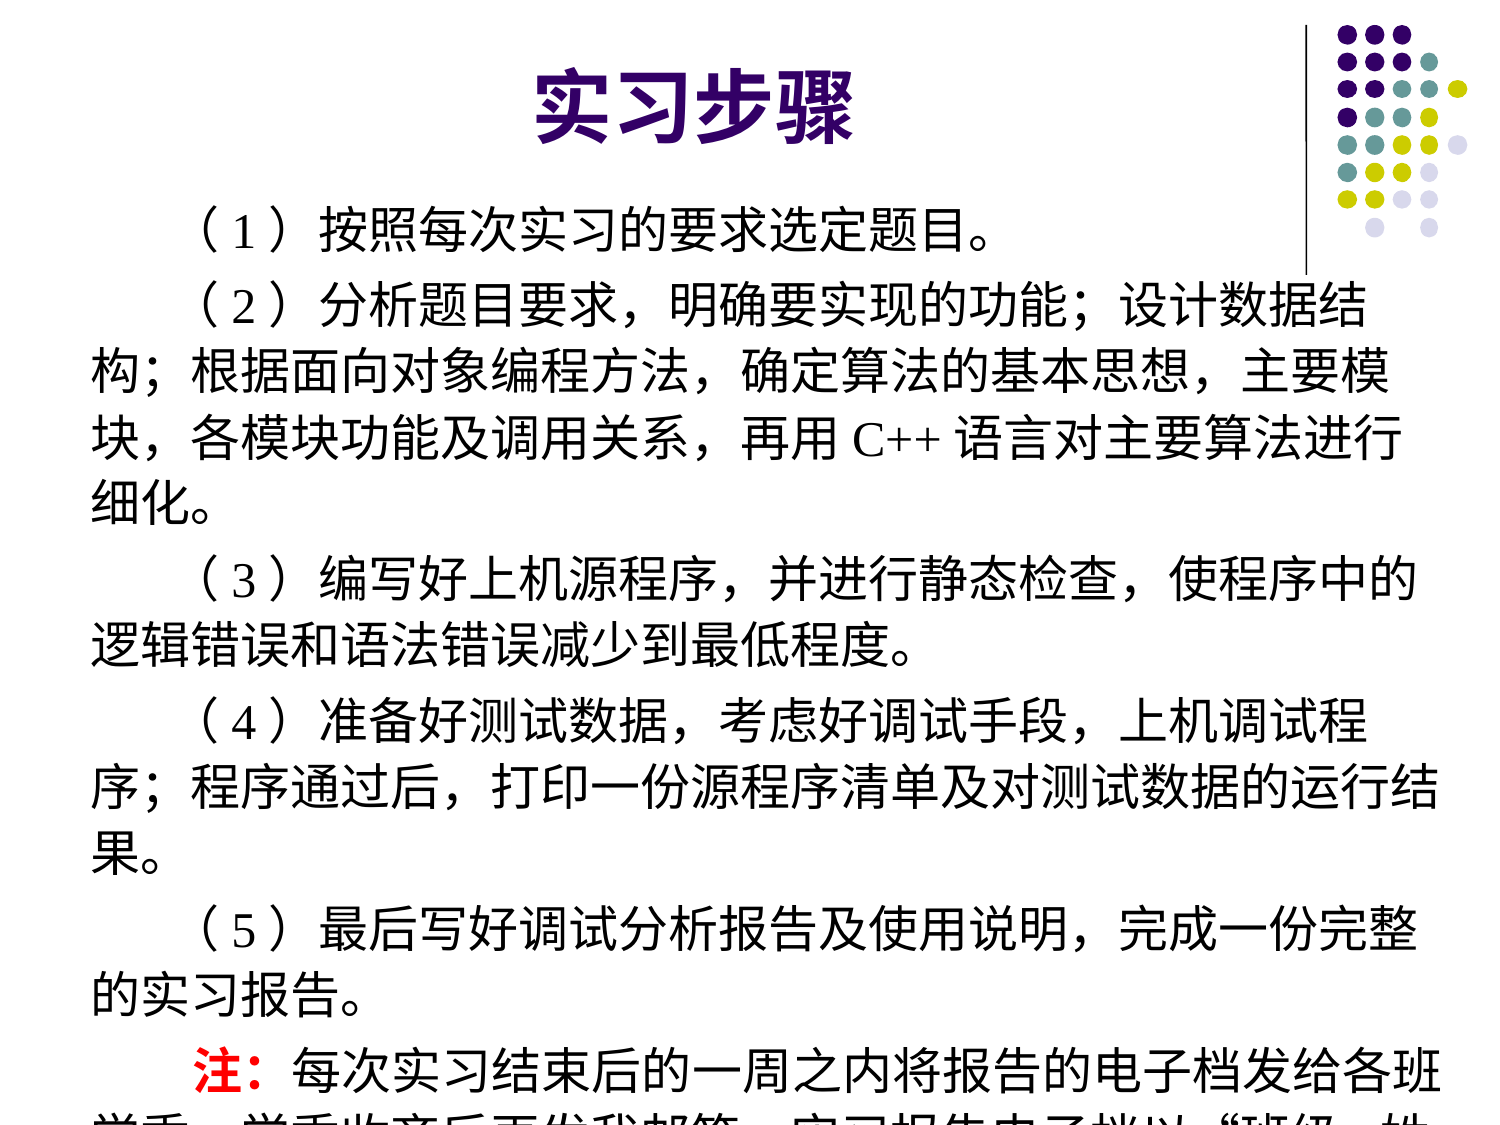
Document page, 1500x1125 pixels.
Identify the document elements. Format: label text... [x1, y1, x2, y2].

list （1）按照每次实习的要求选定题目。 （2）分析题目要求，明确要实现的功能；设计数据结构；根据面向对象编程方法，确定算法的基本思想，主要模块，各模块功能及调用关系，再用C++语言对主要算法进行细化。 （3）编写好上机源程序，并进行静态检查，使程序中的逻辑错误和语法错误减少到最低程度。 （4）准备好测试数据，考虑好调试手段，上机调试程序；程序通过后，打印一份源程序清单及对测试数据的运行结果。 （5）最后写好调试分析报告及使用说明，完成一份完整的实习报告。 注：每次实习结束后的一周之内将报告的电子档发给各班学委，学委收齐后再发我邮箱。实习报告电子档以“班级-姓名-实习次数-题号.doc”命名，比如：191171-张三-1-1.doc [75, 184, 1459, 1102]
title 实习步骤 [75, 19, 1313, 162]
